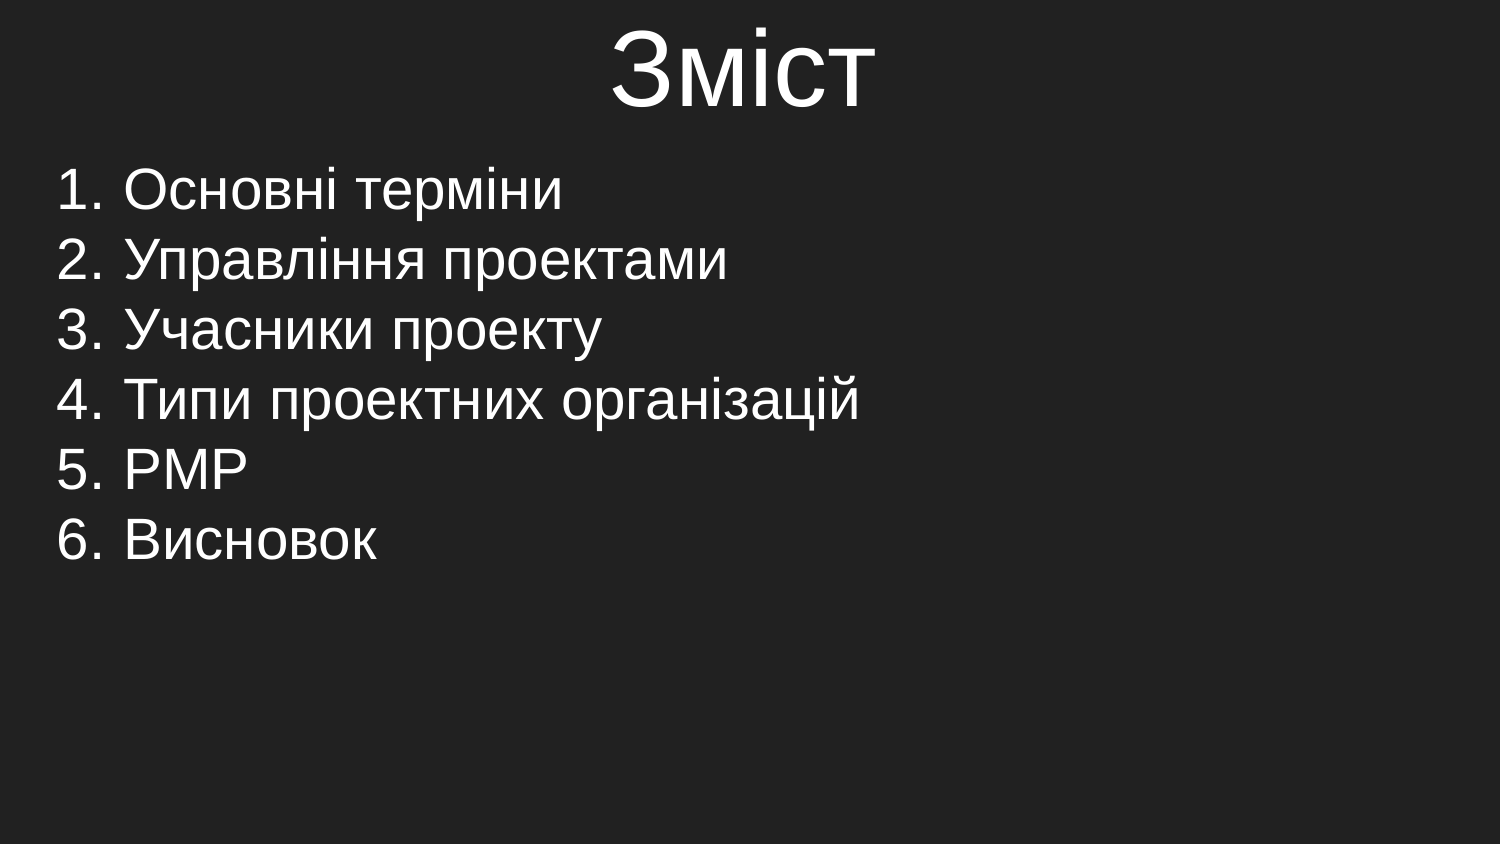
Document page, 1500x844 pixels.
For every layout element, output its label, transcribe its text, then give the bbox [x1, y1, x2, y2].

subtitle Основні терміни Управління проектами Учасники проекту Типи проектних організацій PMP Висновок [33, 135, 1432, 772]
title Зміст [44, 13, 1443, 144]
